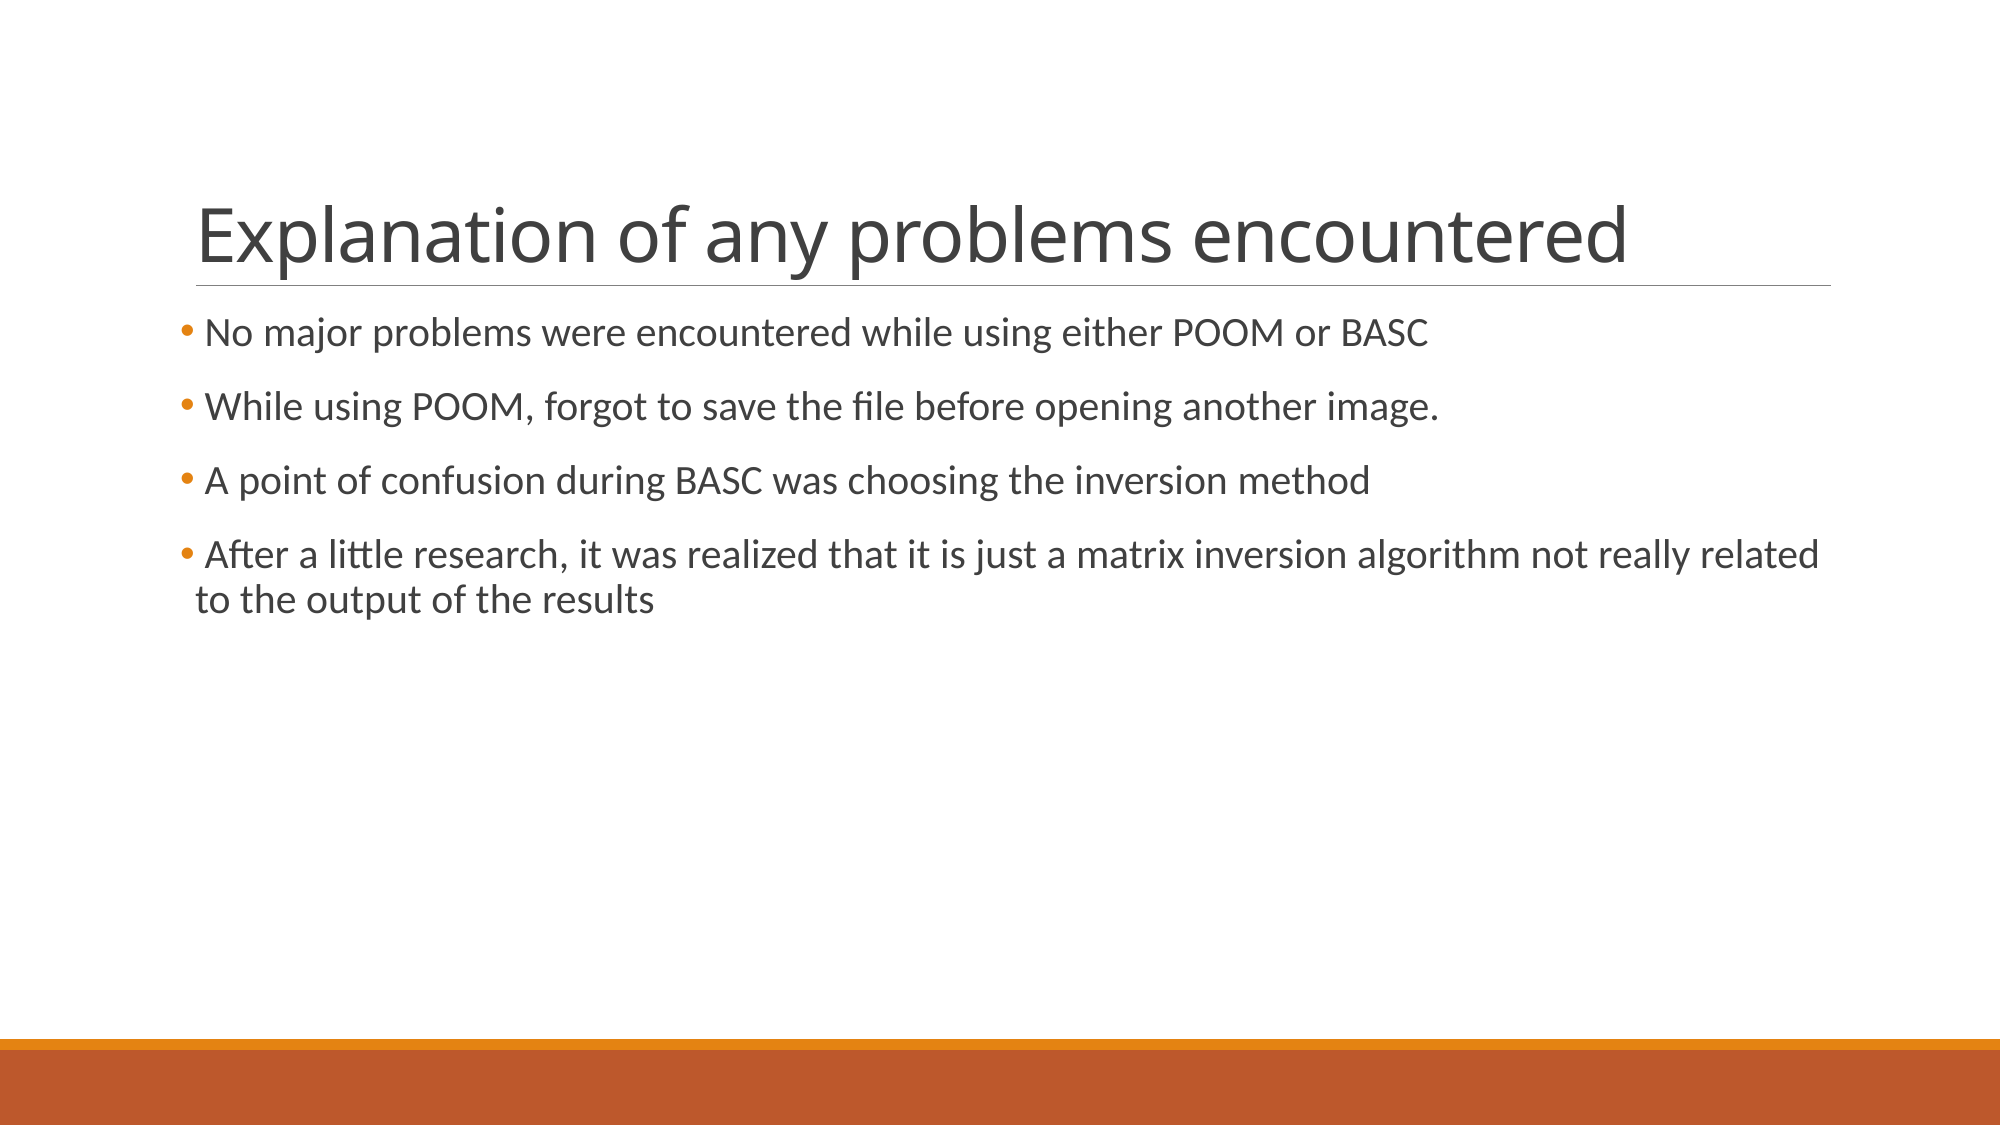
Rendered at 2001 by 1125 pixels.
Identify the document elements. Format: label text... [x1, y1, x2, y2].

title Explanation of any problems encountered [180, 47, 1830, 285]
list No major problems were encountered while using either POOM or BASC While using POOM, forgot to save the file before opening another image. A point of confusion during BASC was choosing the inversion method After a little research, it was realized that it is just a matrix inversion algorithm not really related to the output of the results [180, 302, 1830, 963]
